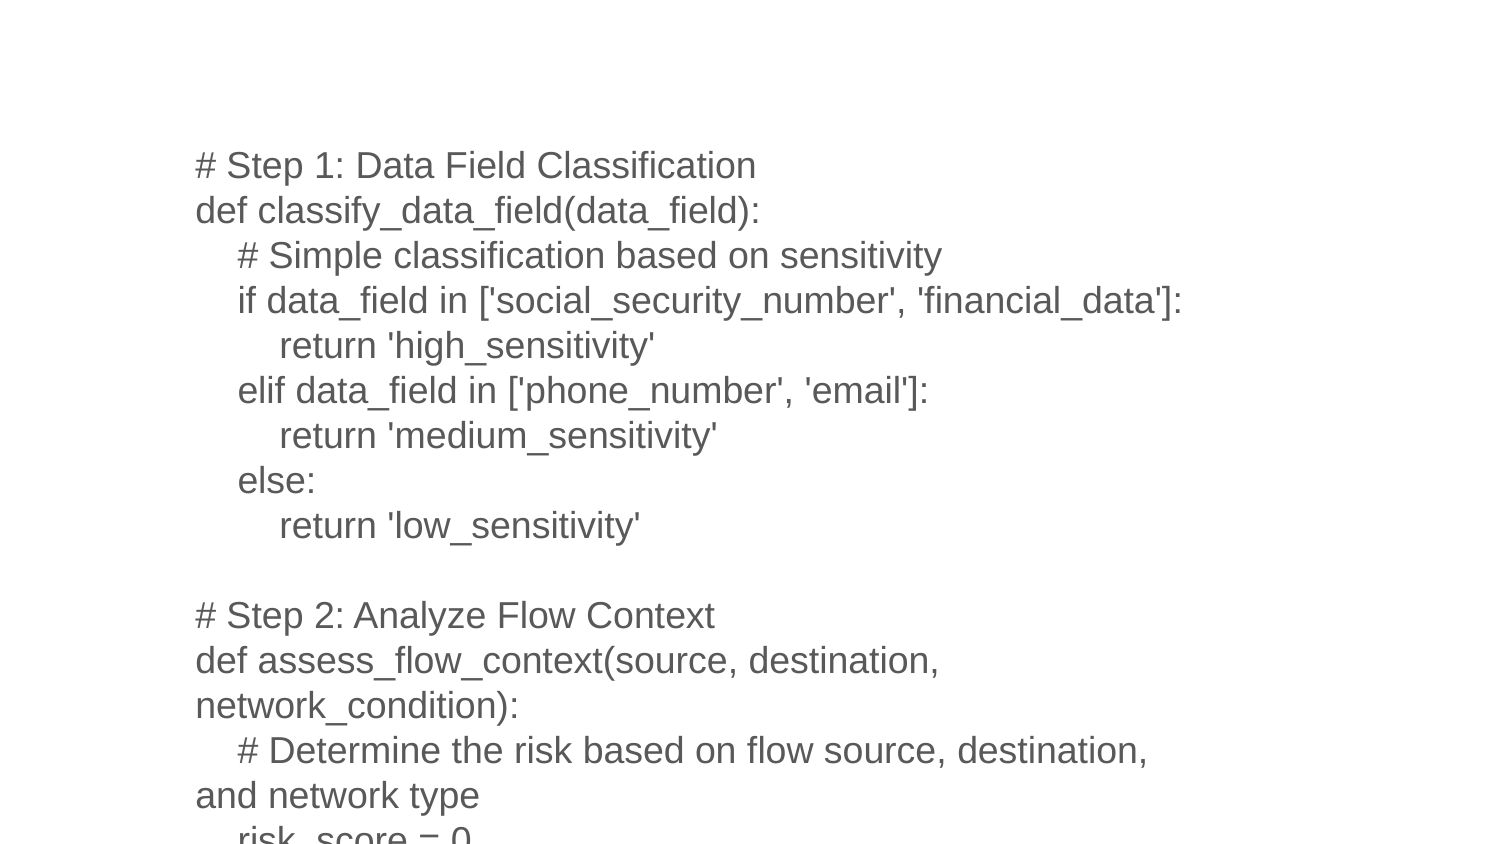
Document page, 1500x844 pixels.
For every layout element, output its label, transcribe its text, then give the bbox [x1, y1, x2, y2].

text_box # Step 1: Data Field Classification def classify_data_field(data_field): # Simple classification based on sensitivity if data_field in ['social_security_number', 'financial_data']: return 'high_sensitivity' elif data_field in ['phone_number', 'email']: return 'medium_sensitivity' else: return 'low_sensitivity' # Step 2: Analyze Flow Context def assess_flow_context(source, destination, network_condition): # Determine the risk based on flow source, destination, and network type risk_score = 0 # Source context (trusted/untrusted, internal/external) if source in ['internal_system', 'trusted_partner']: risk_score += 1 # Low risk else: risk_score += 3 # High risk # Destination context if destination in ['internal_system']: risk_score += 1 # Low risk else: risk_score += 3 # High risk (external or untrusted) # Network conditions (secure/unsecure) if network_condition == 'secure': risk_score += 1 else: risk_score += 3 # Return risk score (higher score means more encryption required) return risk_score # Step 3: Evaluate External Context Factors def evaluate_external_context(geographic_location, time_of_day, user_role): context_score = 0 # Check if the geographic location is high risk if geographic_location in ['high_risk_region']: context_score += 2 # High risk region # Check time of day (higher risk outside working hours) if time_of_day not in ['9am-6pm']: context_score += 1 # Check user role (admin may have different encryption requirements) if user_role == 'admin': context_score += 1 # Admins require stronger encryption return context_score # Step 4: Encryption Decision Engine def select_encryption(data_field, source, destination, network_condition, geographic_location, time_of_day, user_role): # Classify data field data_sensitivity = classify_data_field(data_field) # Assess flow context flow_risk = assess_flow_context(source, destination, network_condition) # Evaluate external context external_risk = evaluate_external_context(geographic_location, time_of_day, user_role) # Total risk score (combining flow context and external factors) total_risk = flow_risk + external_risk # Select encryption algorithm based on data sensitivity and total risk if data_sensitivity == 'high_sensitivity' or total_risk > 5: encryption_method = 'AES-256' # Strong encryption elif data_sensitivity == 'medium_sensitivity' and total_risk > 3: encryption_method = 'AES-128' # Medium encryption else: encryption_method = 'RSA' # Weaker but still secure return encryption_method # Step 5: Apply Key Management and Rotation (Optional) def manage_keys(encryption_method, key_rotation_period): # Dynamic key rotation logic if key_rotation_period == 'short': rotate_key(encryption_method) return get_encryption_key(encryption_method) [180, 125, 1208, 844]
